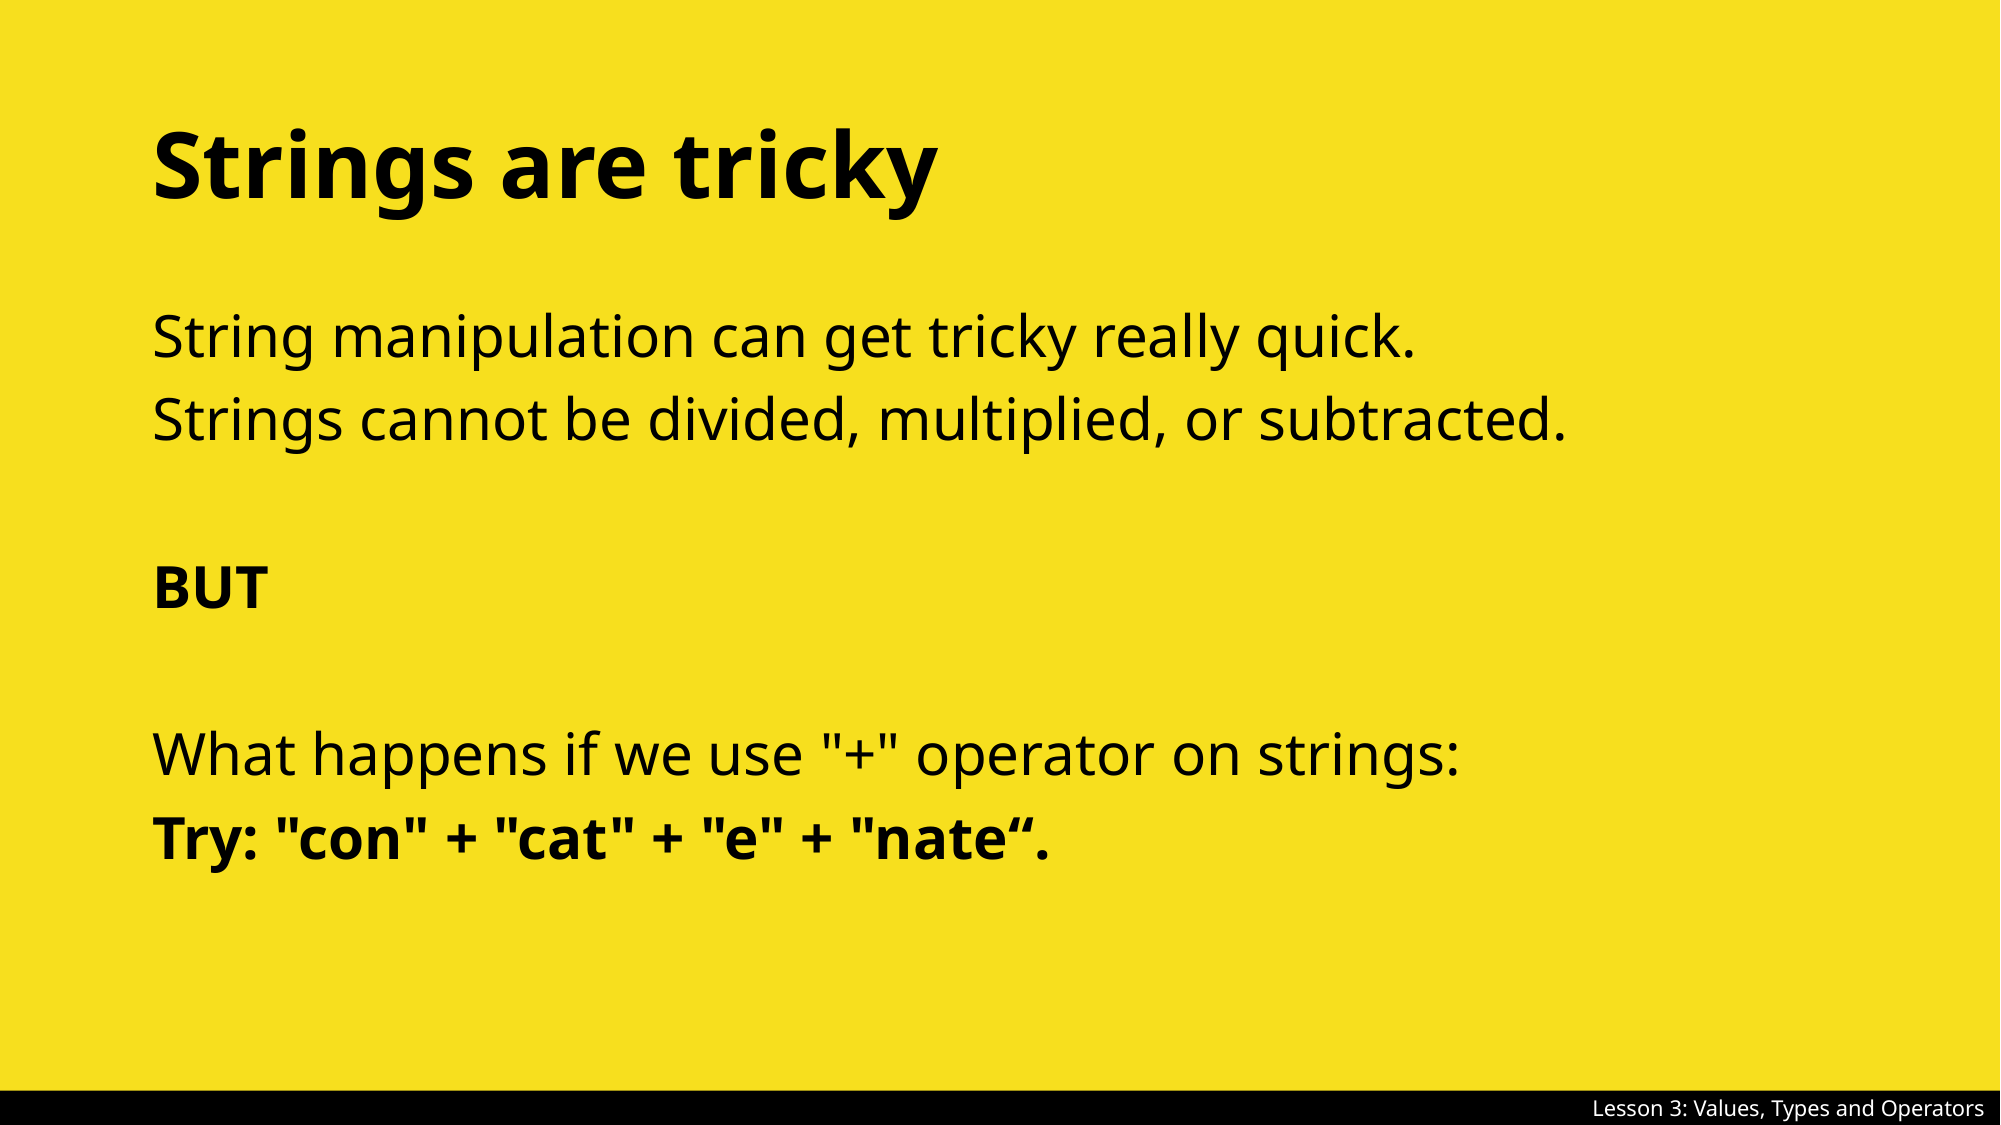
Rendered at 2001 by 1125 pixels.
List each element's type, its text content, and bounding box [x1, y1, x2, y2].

list String manipulation can get tricky really quick. Strings cannot be divided, multiplied, or subtracted. BUT What happens if we use "+" operator on strings: Try: "con" + "cat" + "e" + "nate“. [137, 299, 1863, 1014]
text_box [0, 1086, 2000, 1125]
title Strings are tricky [137, 59, 1863, 278]
